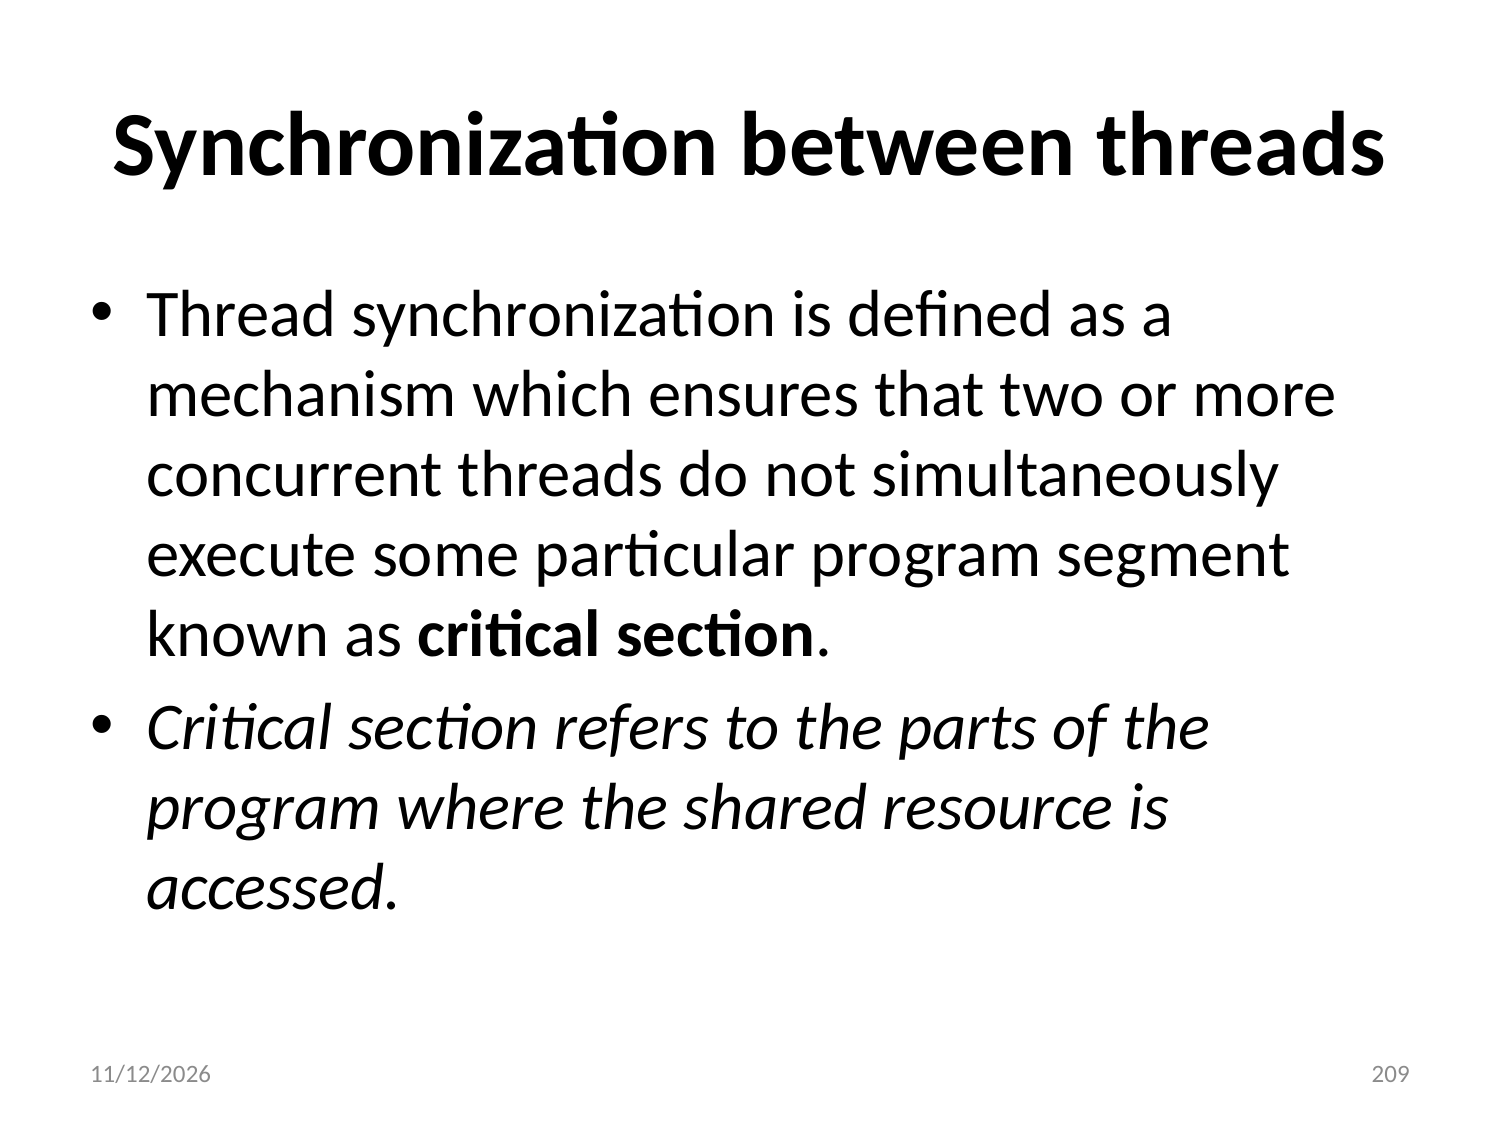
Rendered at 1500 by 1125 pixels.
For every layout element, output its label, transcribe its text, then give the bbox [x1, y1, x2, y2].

title Synchronization between threads [75, 45, 1425, 233]
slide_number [75, 1042, 425, 1103]
list Thread synchronization is defined as a mechanism which ensures that two or more concurrent threads do not simultaneously execute some particular program segment known as critical section. Critical section refers to the parts of the program where the shared resource is accessed. [75, 262, 1425, 1005]
slide_number 209 [1074, 1042, 1425, 1103]
